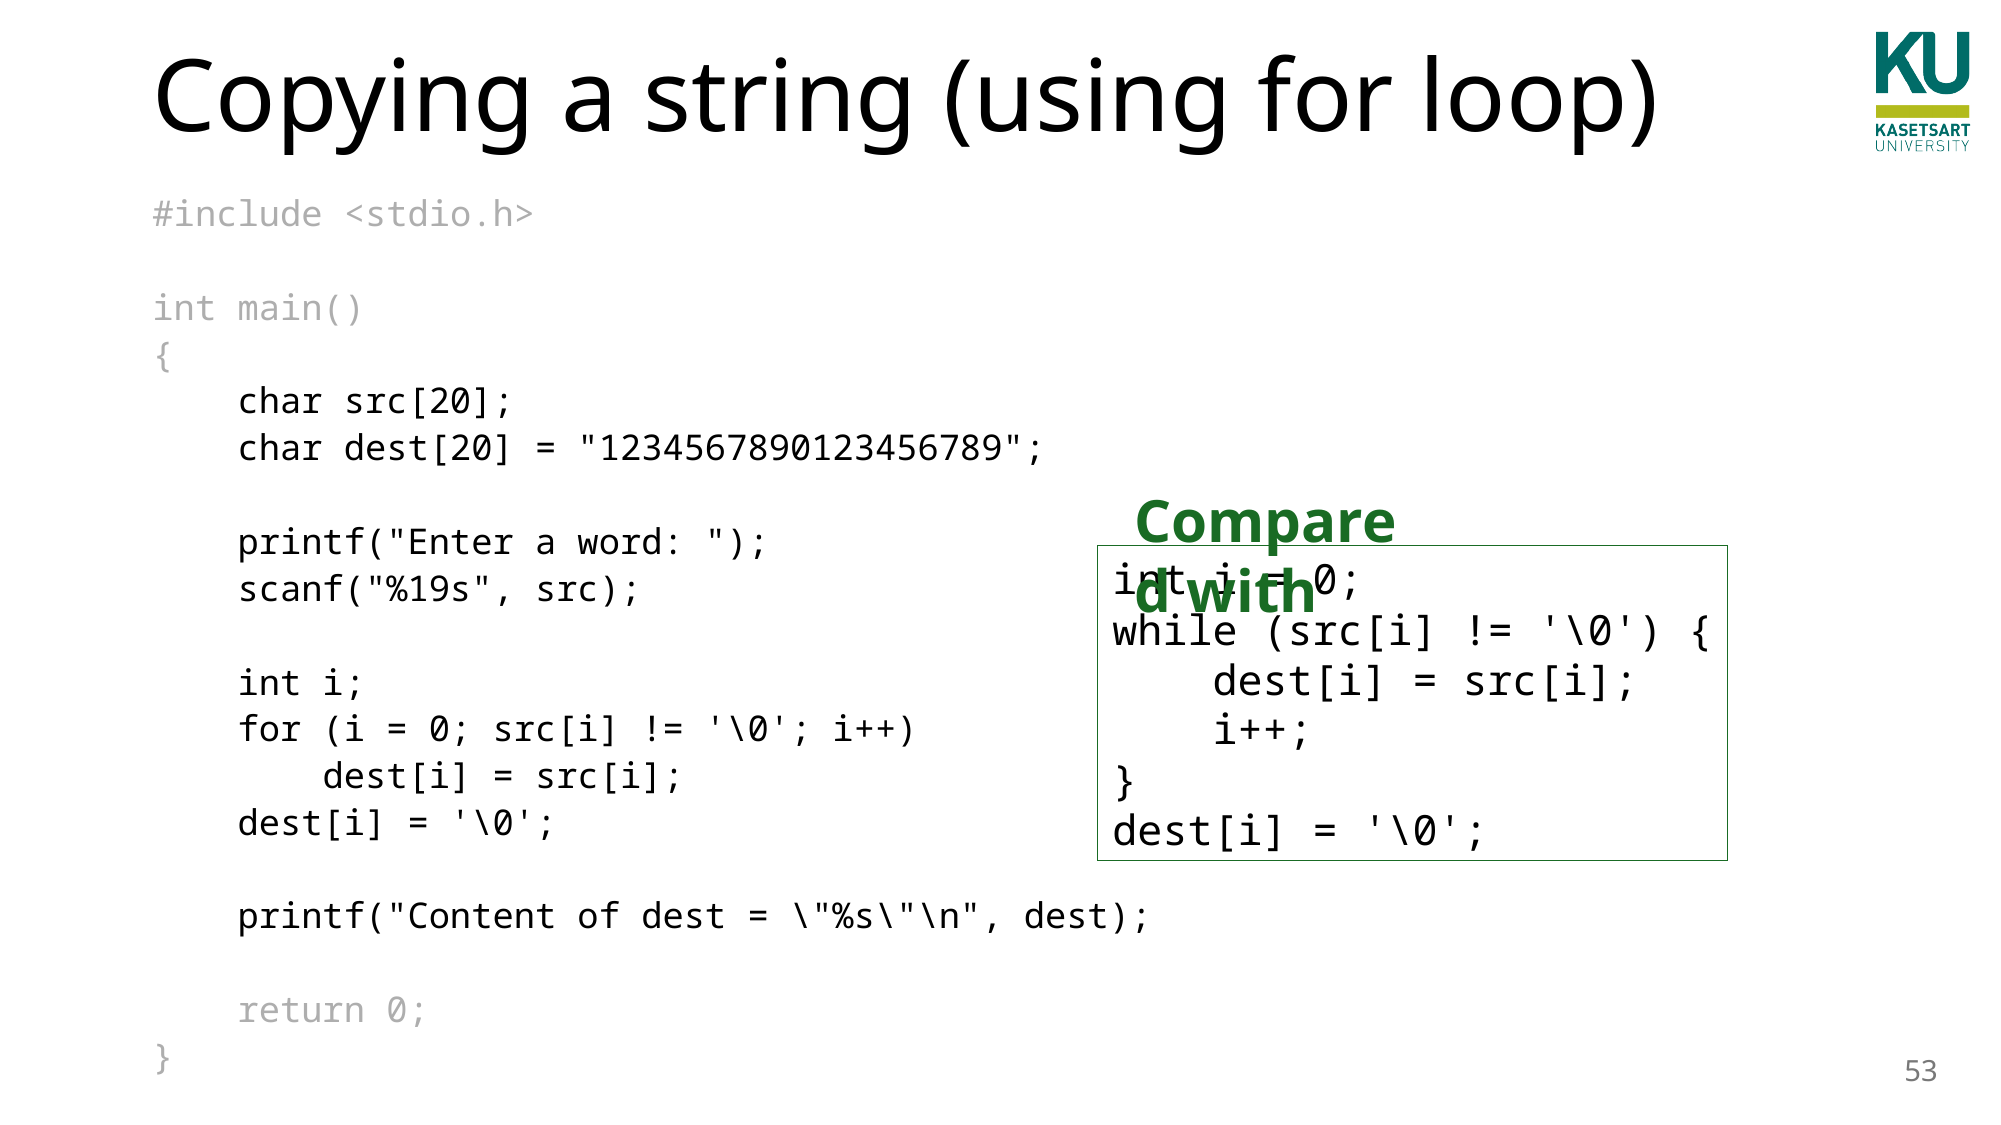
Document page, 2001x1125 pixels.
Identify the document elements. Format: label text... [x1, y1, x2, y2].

slide_number 53 [1887, 1042, 1955, 1103]
text_box int i = 0; while (src[i] != '\0') { dest[i] = src[i]; i++; } dest[i] = '\0'; [1097, 545, 1728, 861]
picture [1862, 22, 1980, 161]
list #include <stdio.h> int main() { char src[20]; char dest[20] = "1234567890123456789"; printf("Enter a word: "); scanf("%19s", src); int i; for (i = 0; src[i] != '\0'; i++) dest[i] = src[i]; dest[i] = '\0'; printf("Content of dest = \"%s\"\n", dest); return 0; } [137, 175, 1863, 1088]
text_box Compared with [1119, 476, 1448, 632]
title Copying a string (using for loop) [137, 37, 1838, 161]
